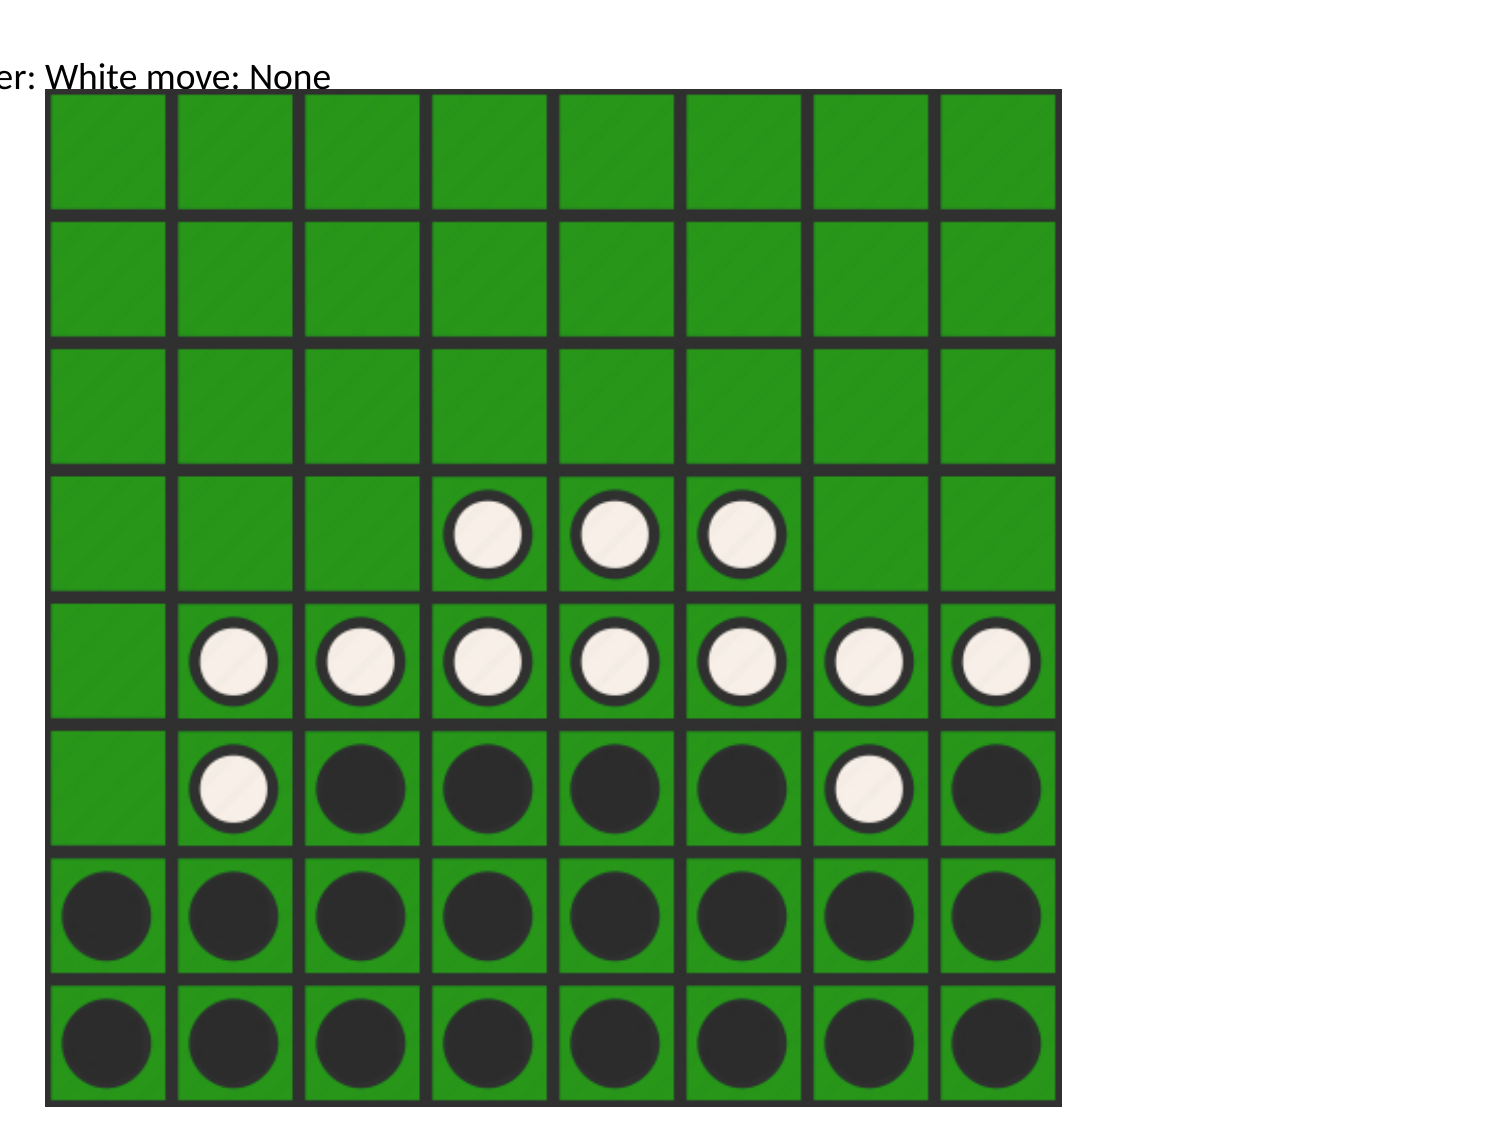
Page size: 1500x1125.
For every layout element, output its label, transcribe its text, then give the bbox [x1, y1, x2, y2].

picture [44, 89, 1062, 1107]
text_box turn: 30 player: White move: None [0, 44, 347, 105]
